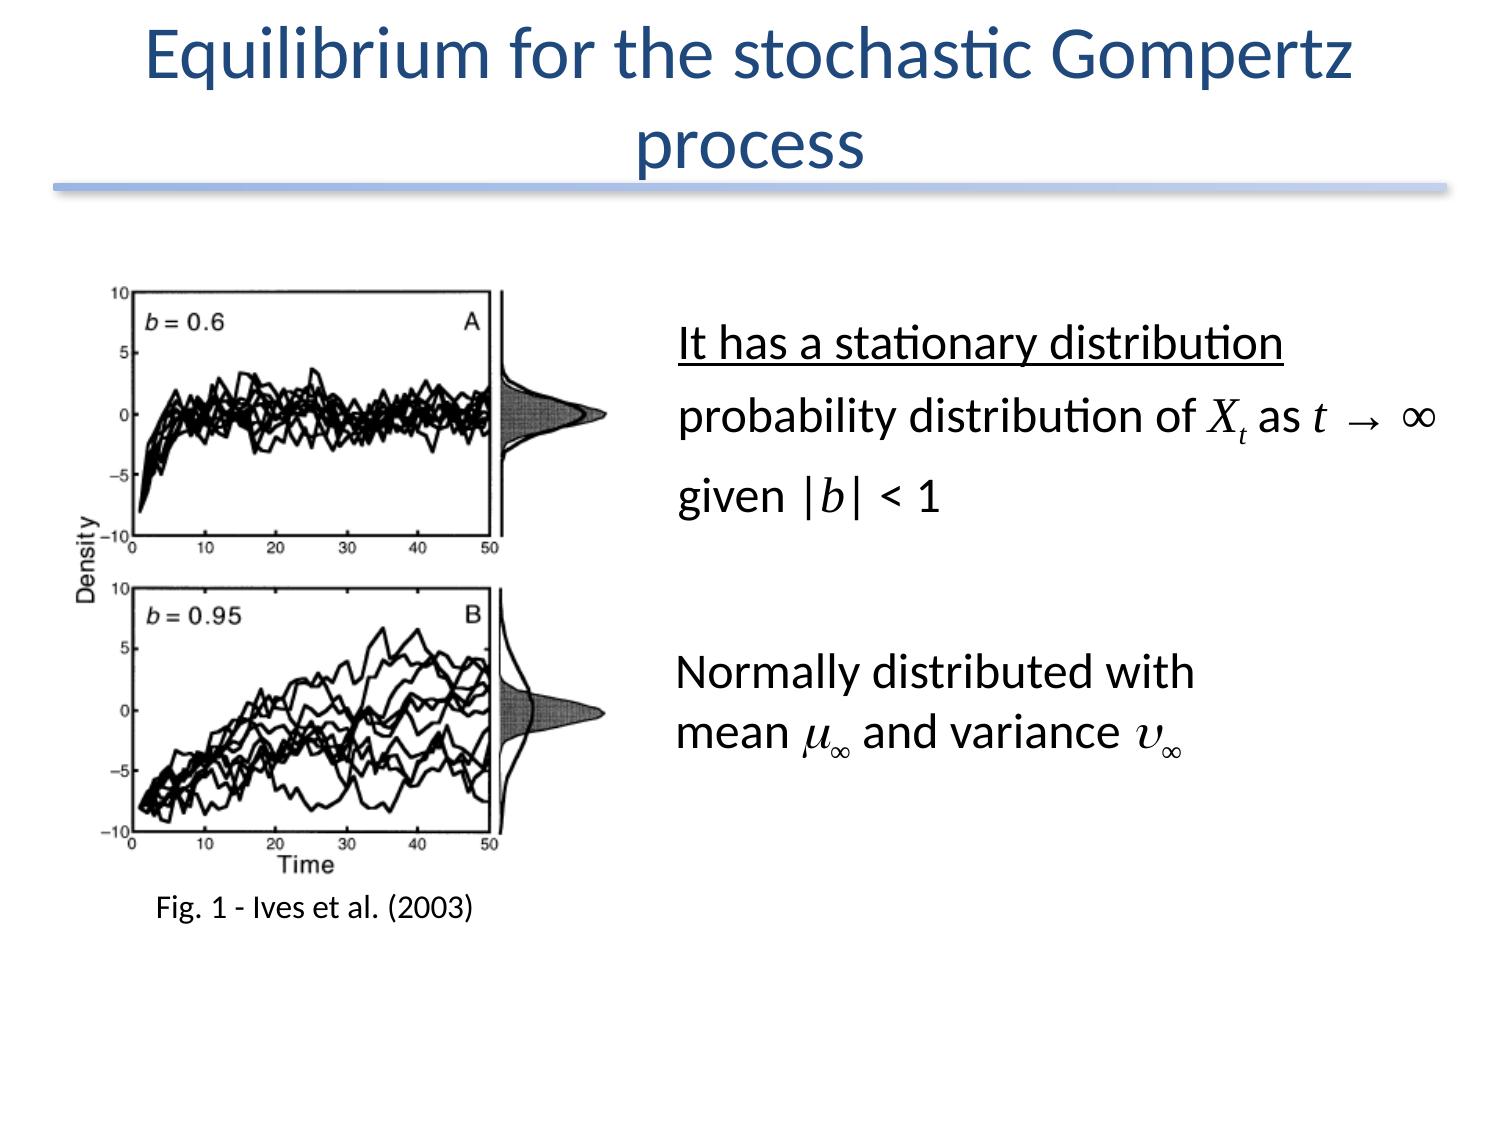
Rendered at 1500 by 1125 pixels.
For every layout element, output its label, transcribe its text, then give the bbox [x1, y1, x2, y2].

title Equilibrium for the stochastic Gompertz process [75, 0, 1425, 188]
text_box It has a stationary distribution probability distribution of Xt as t → ∞ given |b| < 1 [662, 302, 1453, 531]
text_box Fig. 1 - Ives et al. (2003) [140, 888, 490, 933]
text_box Normally distributed with mean m∞ and variance u∞ [660, 631, 1211, 775]
picture [67, 274, 612, 879]
